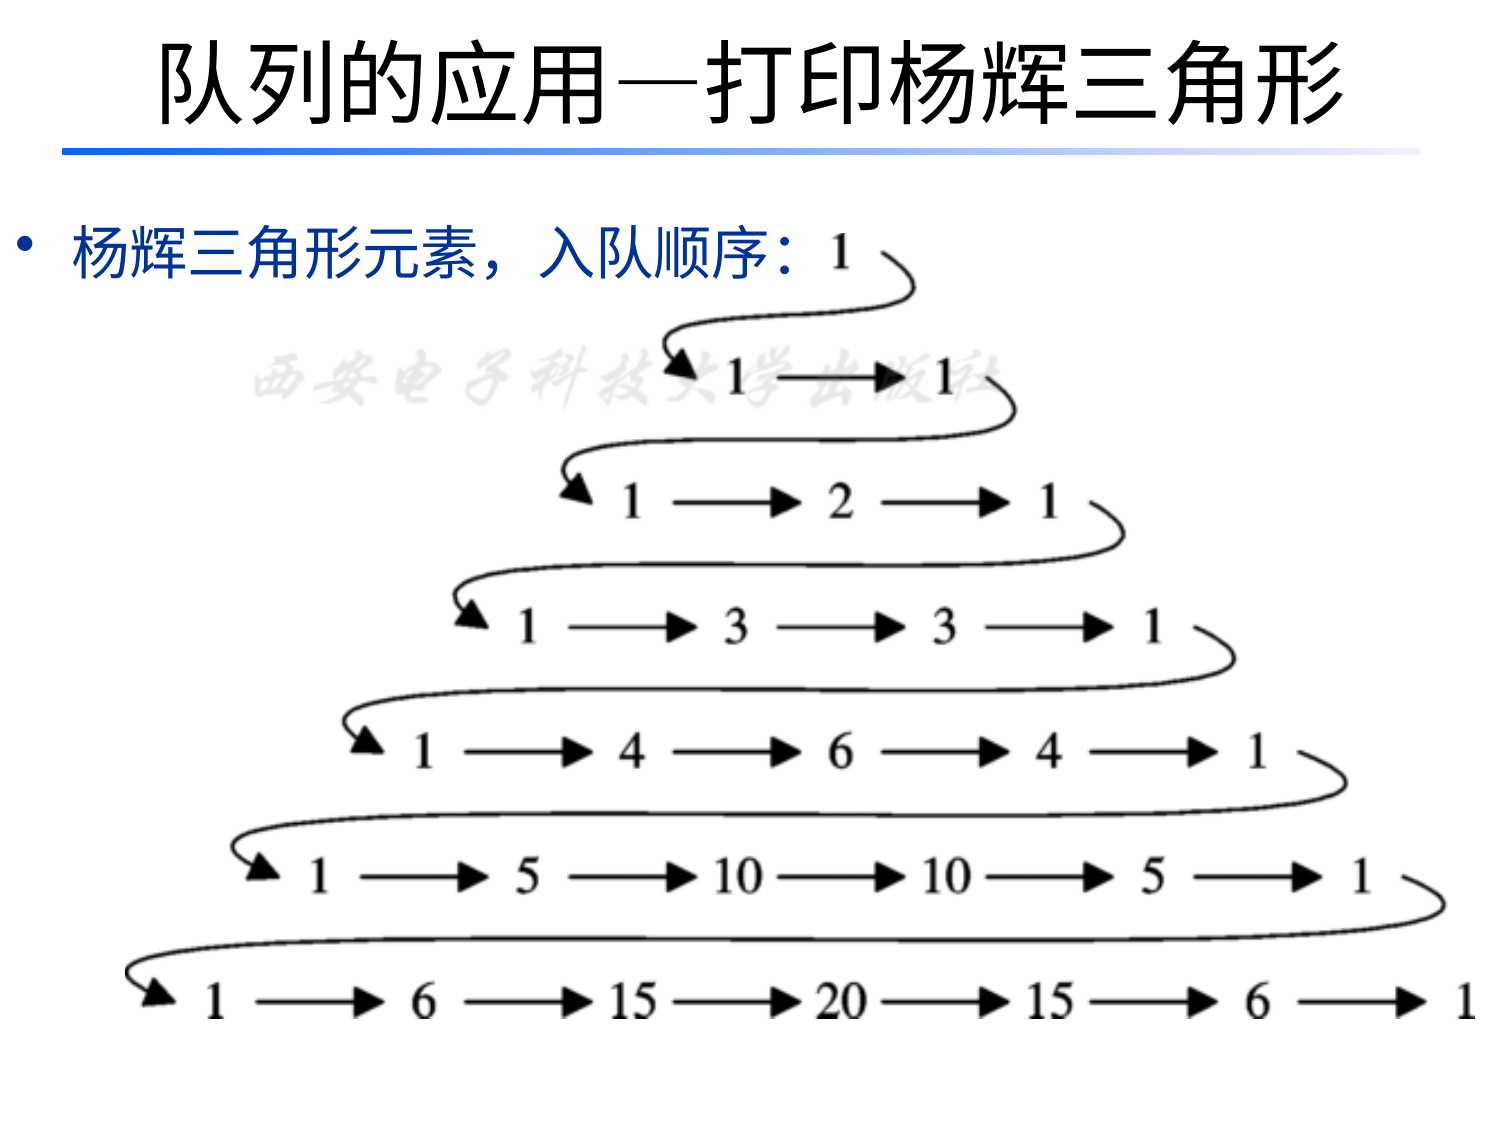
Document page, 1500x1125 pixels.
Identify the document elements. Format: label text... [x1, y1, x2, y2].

text_box [62, 148, 1421, 155]
title 队列的应用—打印杨辉三角形 [74, 0, 1426, 176]
text_box 杨辉三角形元素，入队顺序： [0, 187, 813, 300]
picture [124, 233, 1476, 1020]
